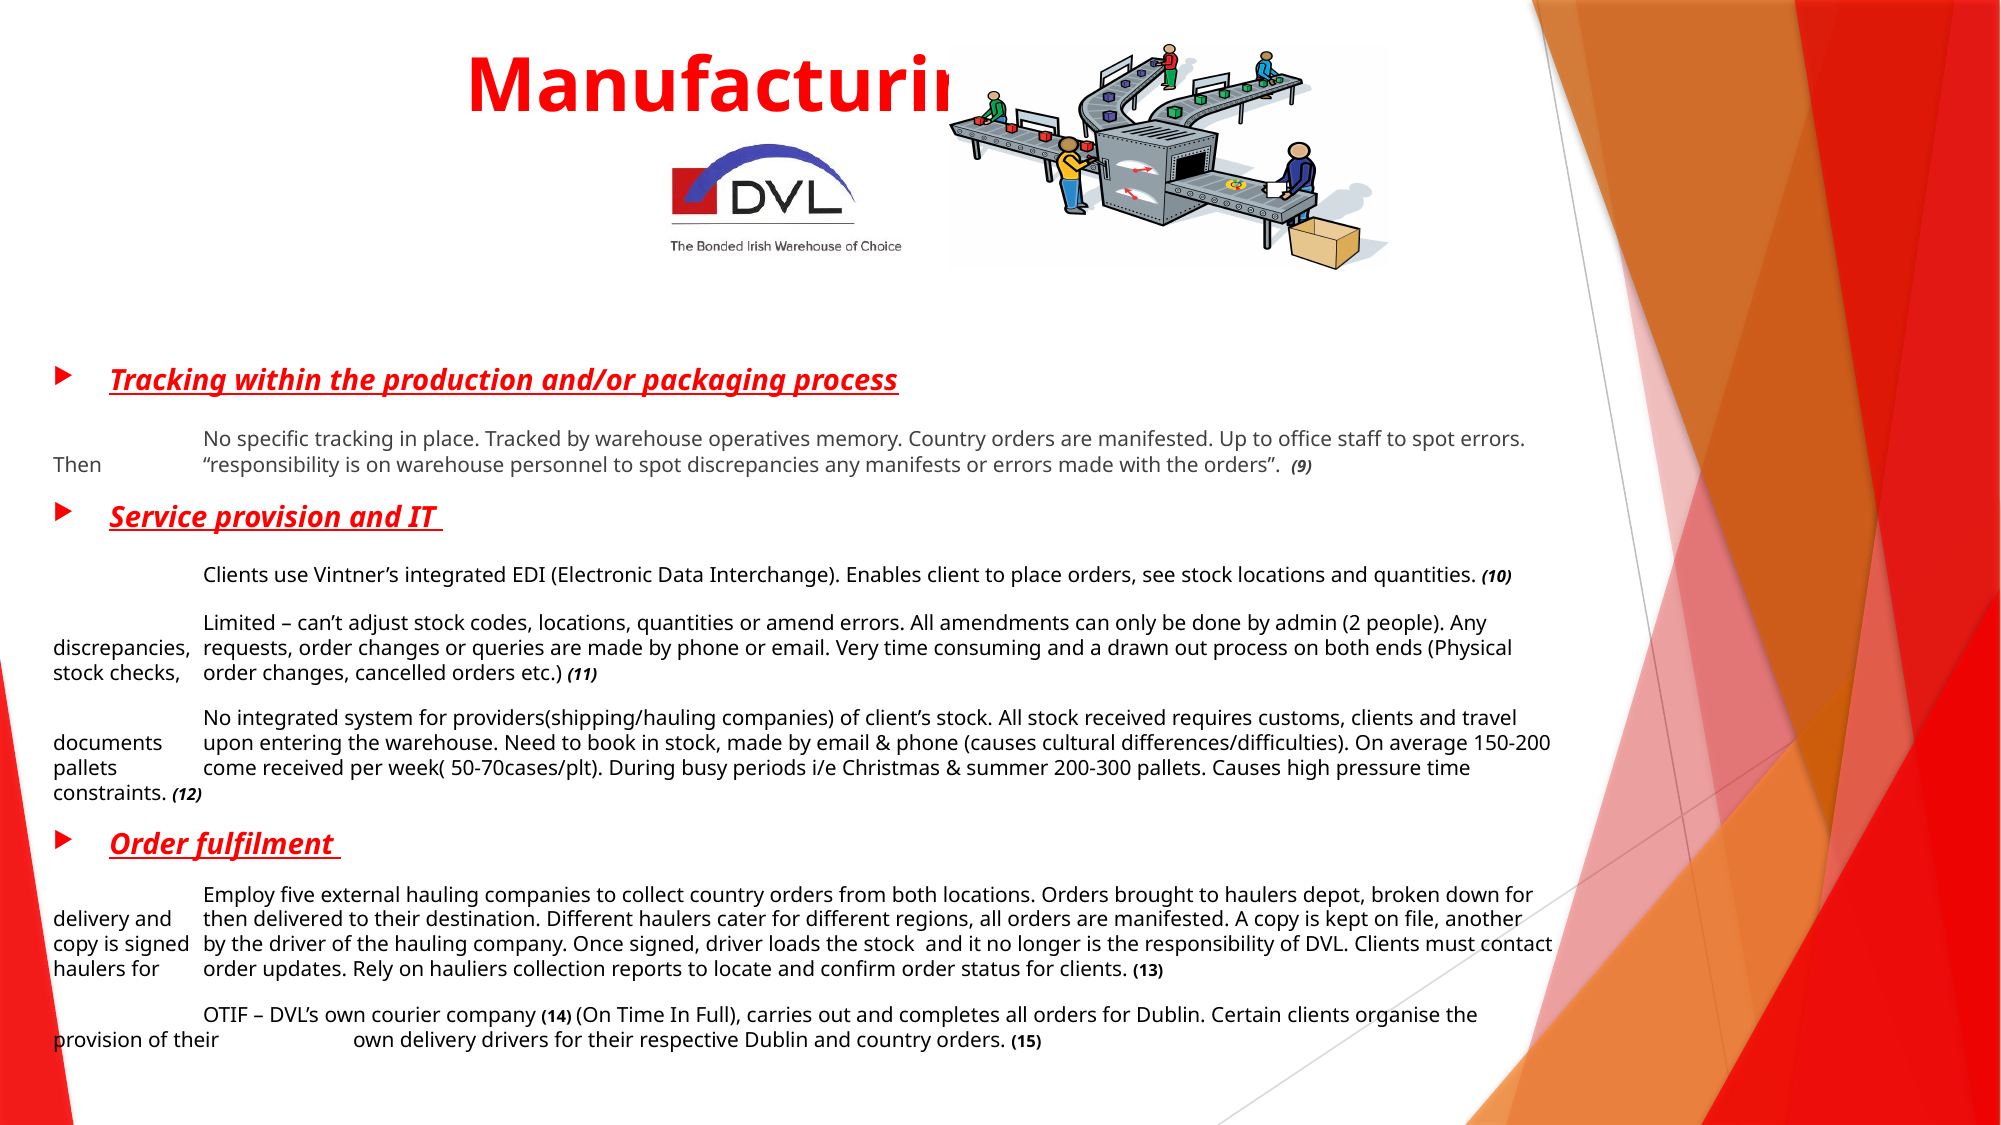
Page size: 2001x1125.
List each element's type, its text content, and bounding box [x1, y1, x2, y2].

picture [948, 43, 1389, 271]
title Manufacturing [54, 28, 1440, 150]
picture [644, 134, 918, 263]
list Tracking within the production and/or packaging process No specific tracking in place. Tracked by warehouse operatives memory. Country orders are manifested. Up to office staff to spot errors. Then “responsibility is on warehouse personnel to spot discrepancies any manifests or errors made with the orders”. (9) Service provision and IT Clients use Vintner’s integrated EDI (Electronic Data Interchange). Enables client to place orders, see stock locations and quantities. (10) Limited – can’t adjust stock codes, locations, quantities or amend errors. All amendments can only be done by admin (2 people). Any discrepancies, requests, order changes or queries are made by phone or email. Very time consuming and a drawn out process on both ends (Physical stock checks, order changes, cancelled orders etc.) (11) No integrated system for providers(shipping/hauling companies) of client’s stock. All stock received requires customs, clients and travel documents upon entering the warehouse. Need to book in stock, made by email & phone (causes cultural differences/difficulties). On average 150-200 pallets come received per week( 50-70cases/plt). During busy periods i/e Christmas & summer 200-300 pallets. Causes high pressure time constraints. (12) Order fulfilment Employ five external hauling companies to collect country orders from both locations. Orders brought to haulers depot, broken down for delivery and then delivered to their destination. Different haulers cater for different regions, all orders are manifested. A copy is kept on file, another copy is signed by the driver of the hauling company. Once signed, driver loads the stock and it no longer is the responsibility of DVL. Clients must contact haulers for order updates. Rely on hauliers collection reports to locate and confirm order status for clients. (13) OTIF – DVL’s own courier company (14) (On Time In Full), carries out and completes all orders for Dublin. Certain clients organise the provision of their own delivery drivers for their respective Dublin and country orders. (15) [38, 285, 1580, 1094]
